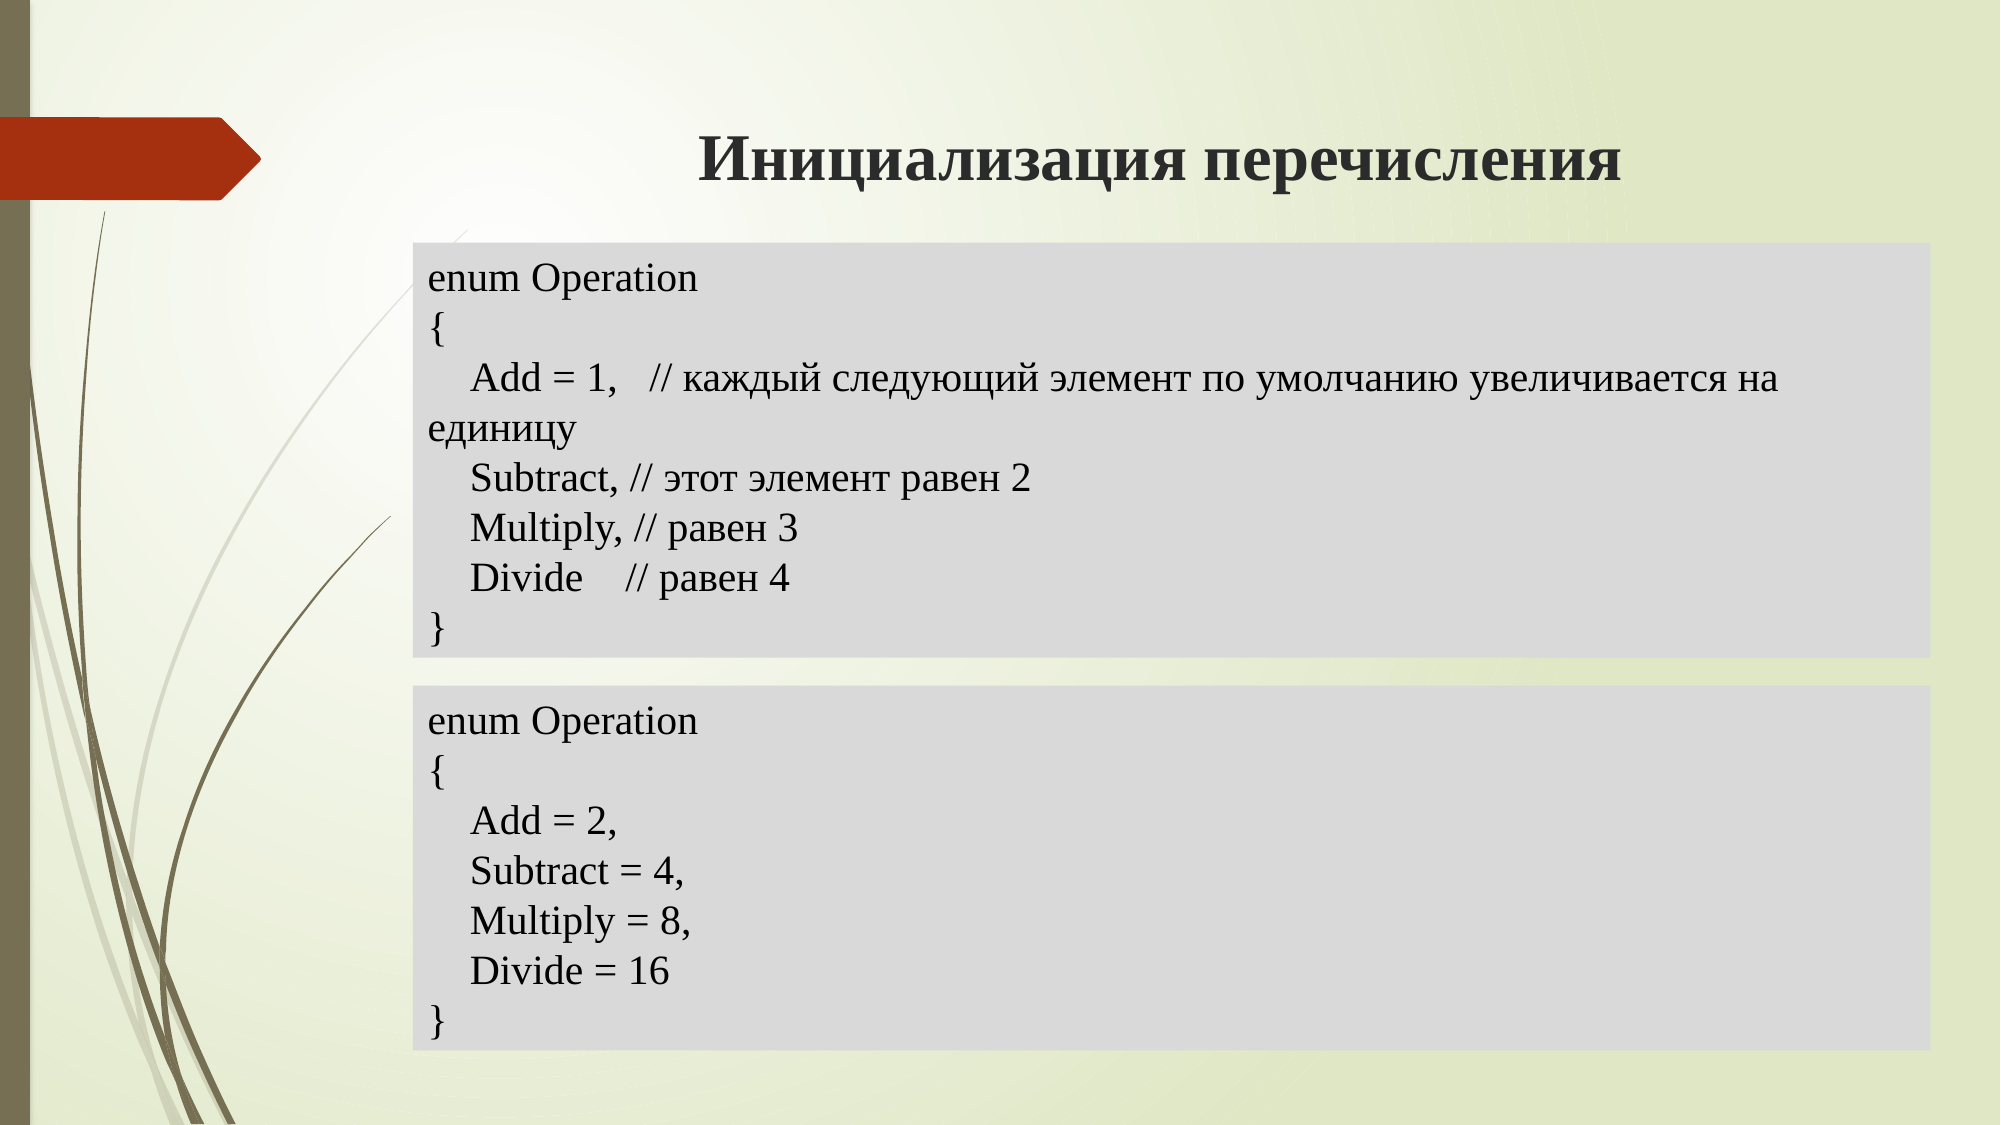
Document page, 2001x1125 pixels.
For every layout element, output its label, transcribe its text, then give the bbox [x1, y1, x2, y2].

text_box enum Operation { Add = 1, // каждый следующий элемент по умолчанию увеличивается на единицу Subtract, // этот элемент равен 2 Multiply, // равен 3 Divide // равен 4 } [412, 242, 1931, 658]
text_box Инициализация перечисления [683, 106, 1639, 201]
text_box enum Operation { Add = 2, Subtract = 4, Multiply = 8, Divide = 16 } [412, 685, 1931, 1051]
